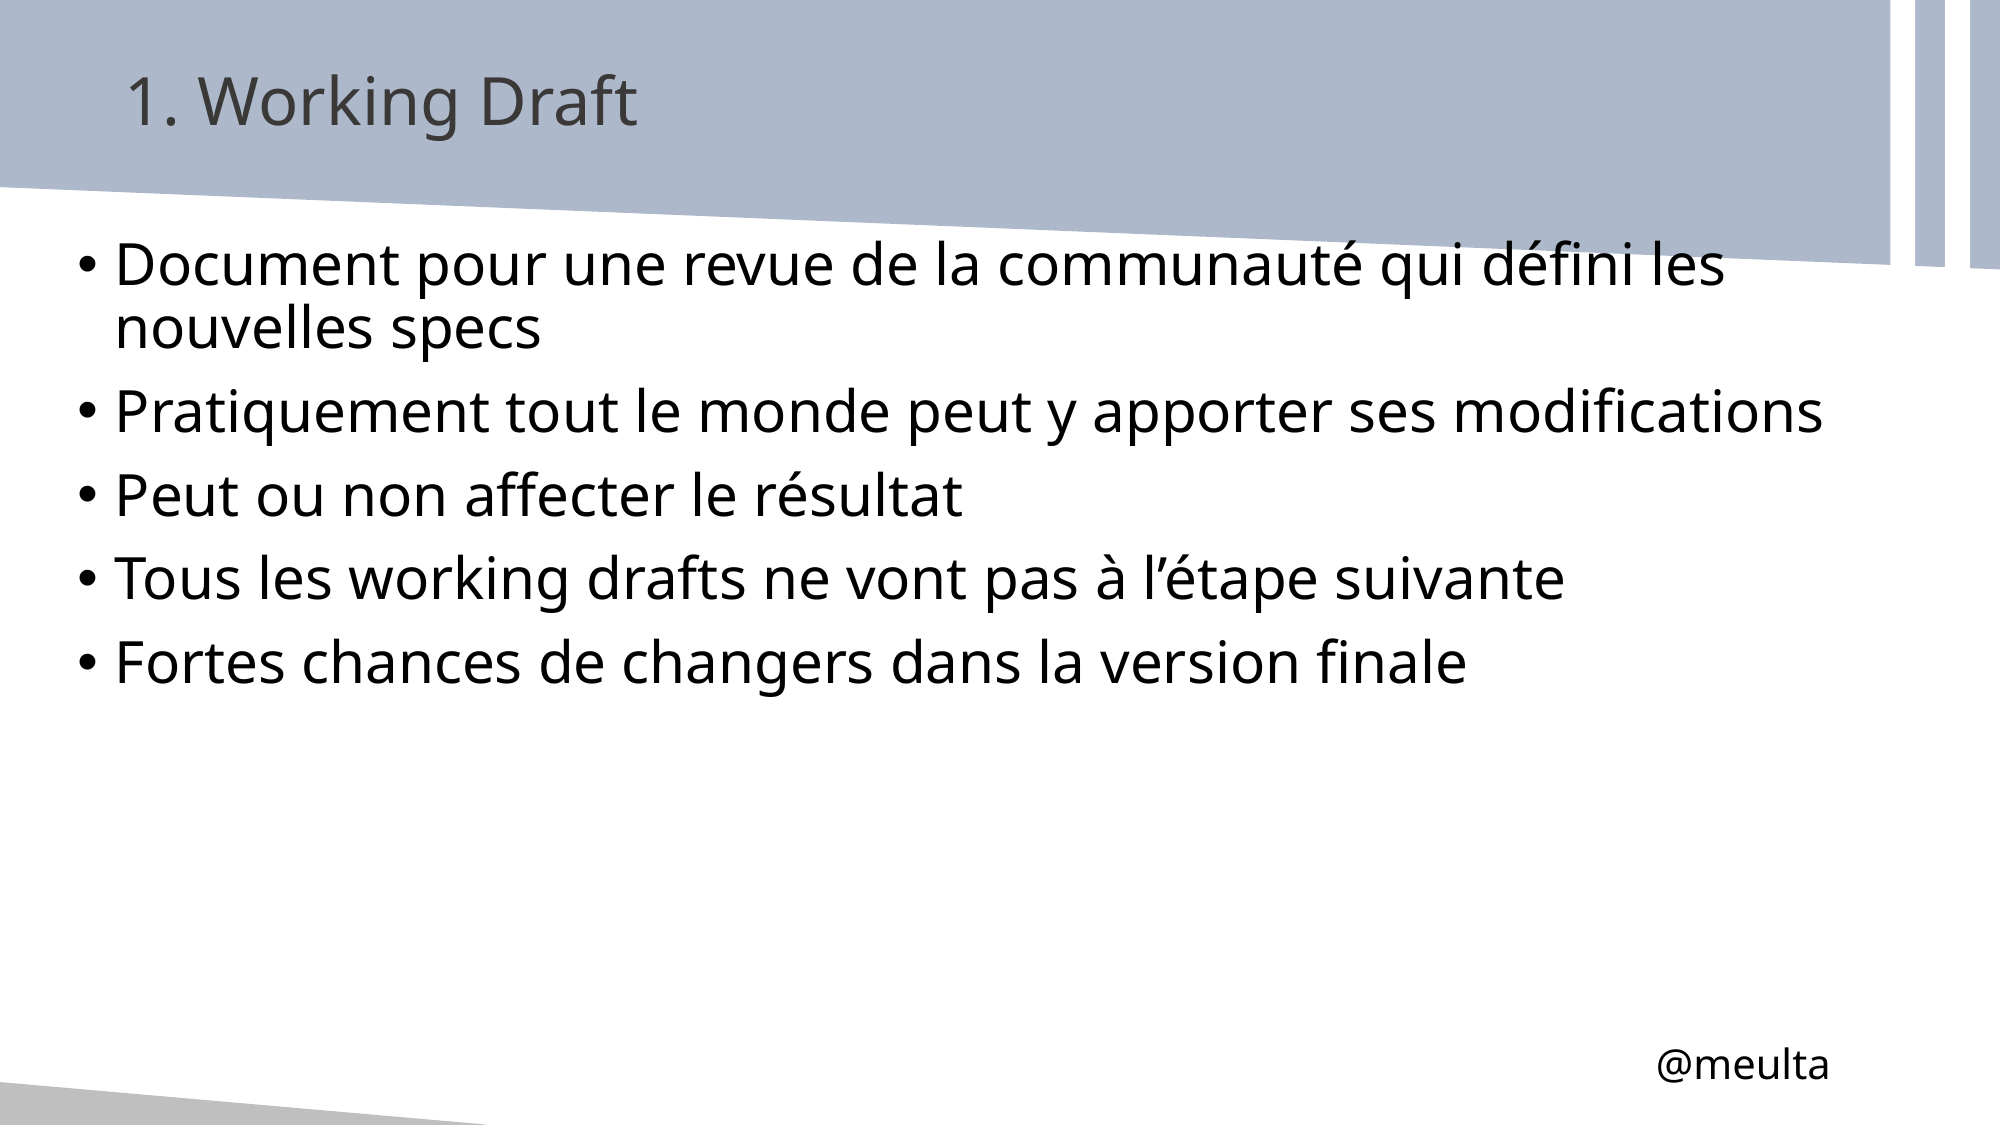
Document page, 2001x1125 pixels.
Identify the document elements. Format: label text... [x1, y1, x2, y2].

title 1. Working Draft [109, 29, 1835, 180]
list Document pour une revue de la communauté qui défini les nouvelles specs Pratiquement tout le monde peut y apporter ses modifications Peut ou non affecter le résultat Tous les working drafts ne vont pas à l’étape suivante Fortes chances de changers dans la version finale [62, 227, 1953, 1096]
